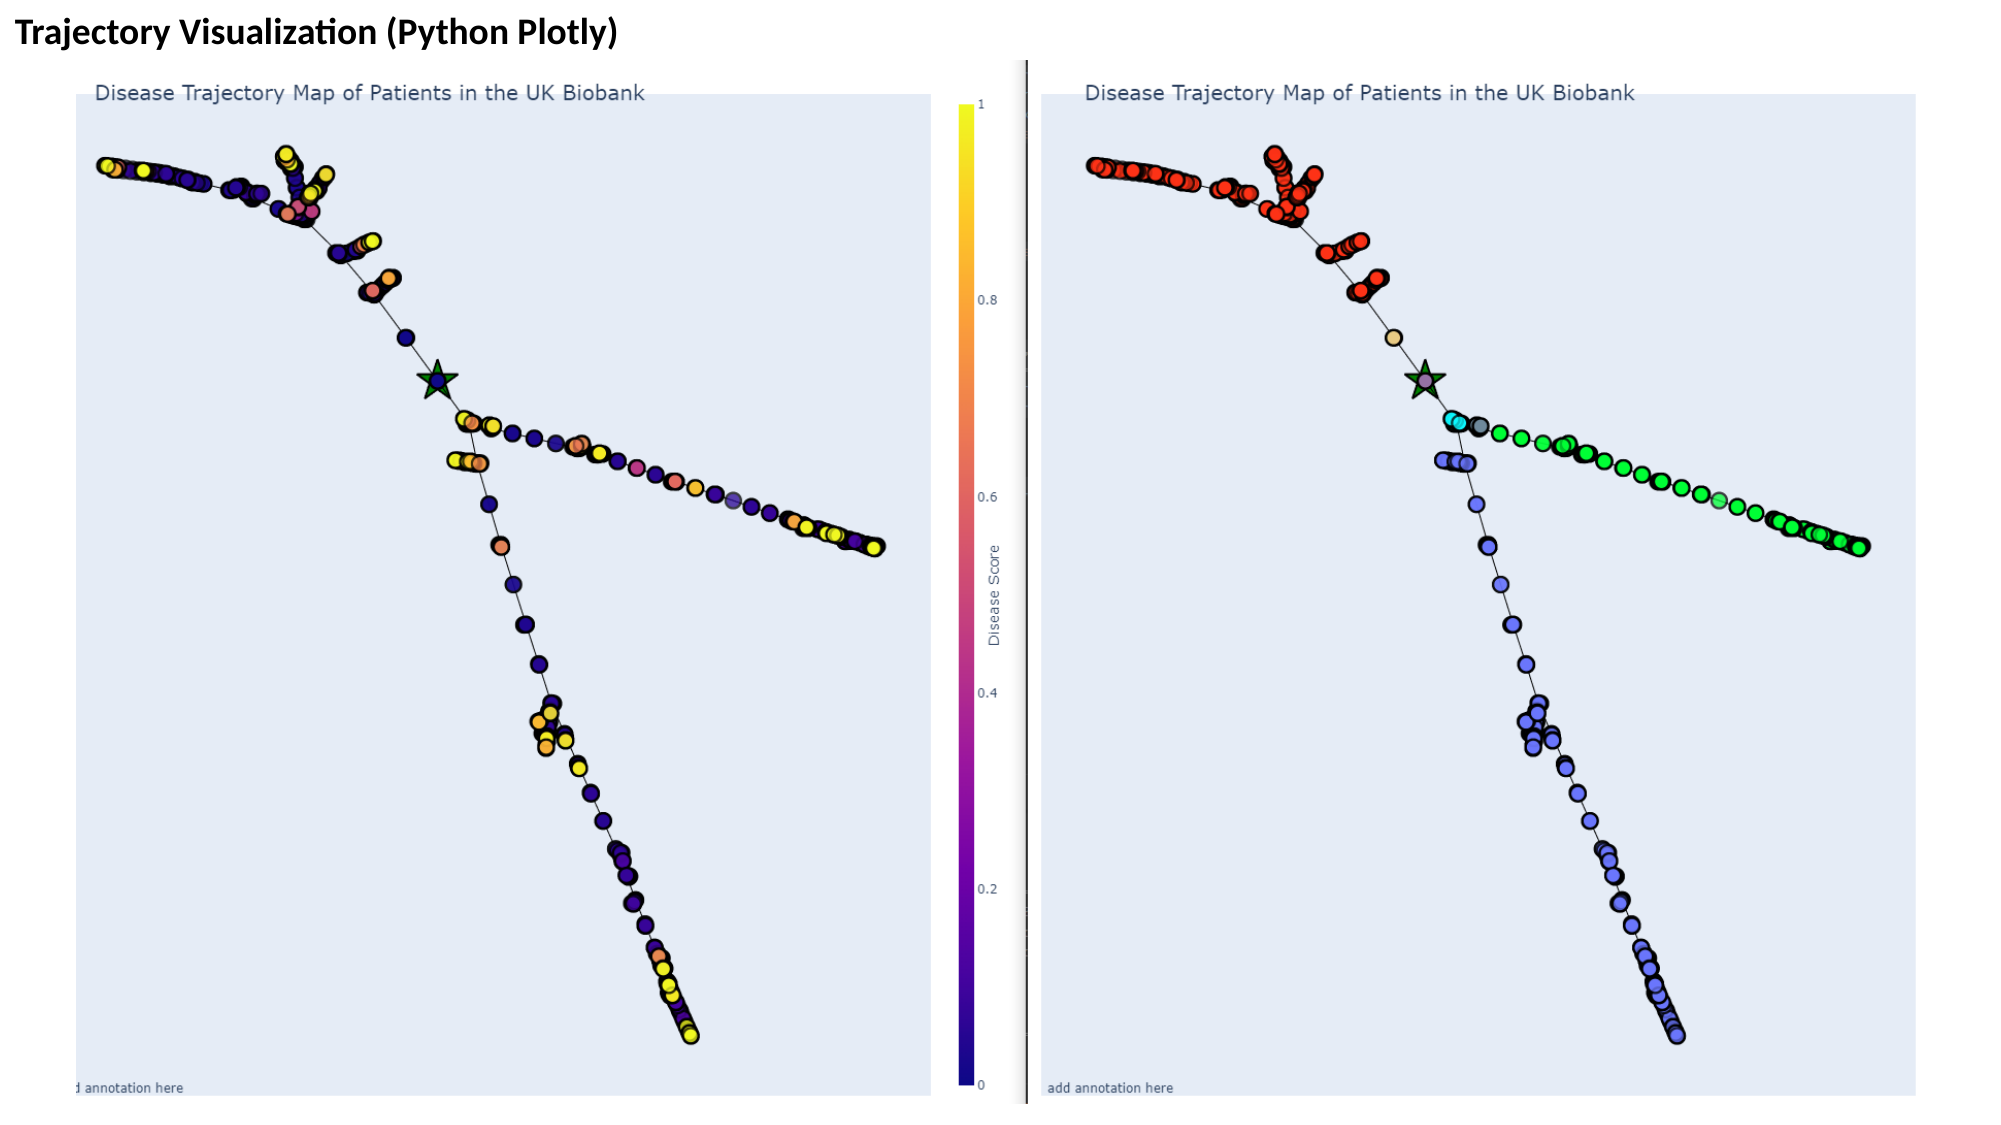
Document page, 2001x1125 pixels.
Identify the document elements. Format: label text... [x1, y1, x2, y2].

picture [76, 60, 1924, 1104]
text_box Trajectory Visualization (Python Plotly) [0, 0, 2000, 60]
